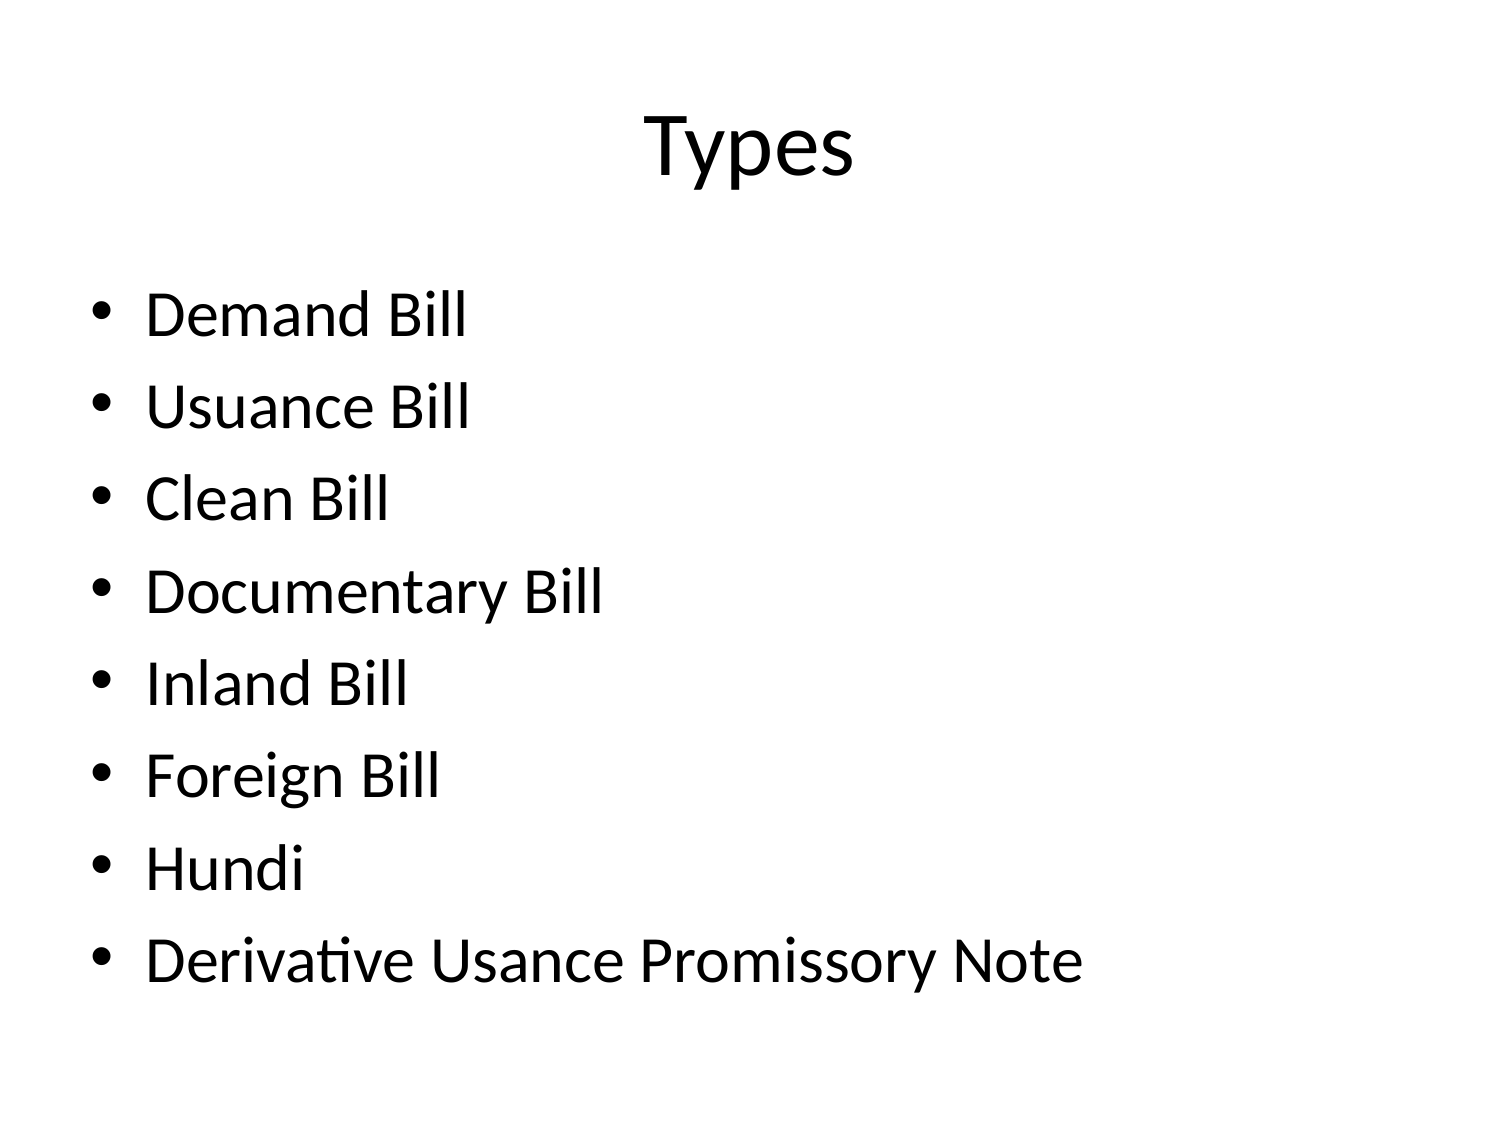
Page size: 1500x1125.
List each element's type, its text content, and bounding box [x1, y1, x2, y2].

title Types [75, 45, 1425, 233]
list Demand Bill Usuance Bill Clean Bill Documentary Bill Inland Bill Foreign Bill Hundi Derivative Usance Promissory Note [75, 262, 1425, 1005]
